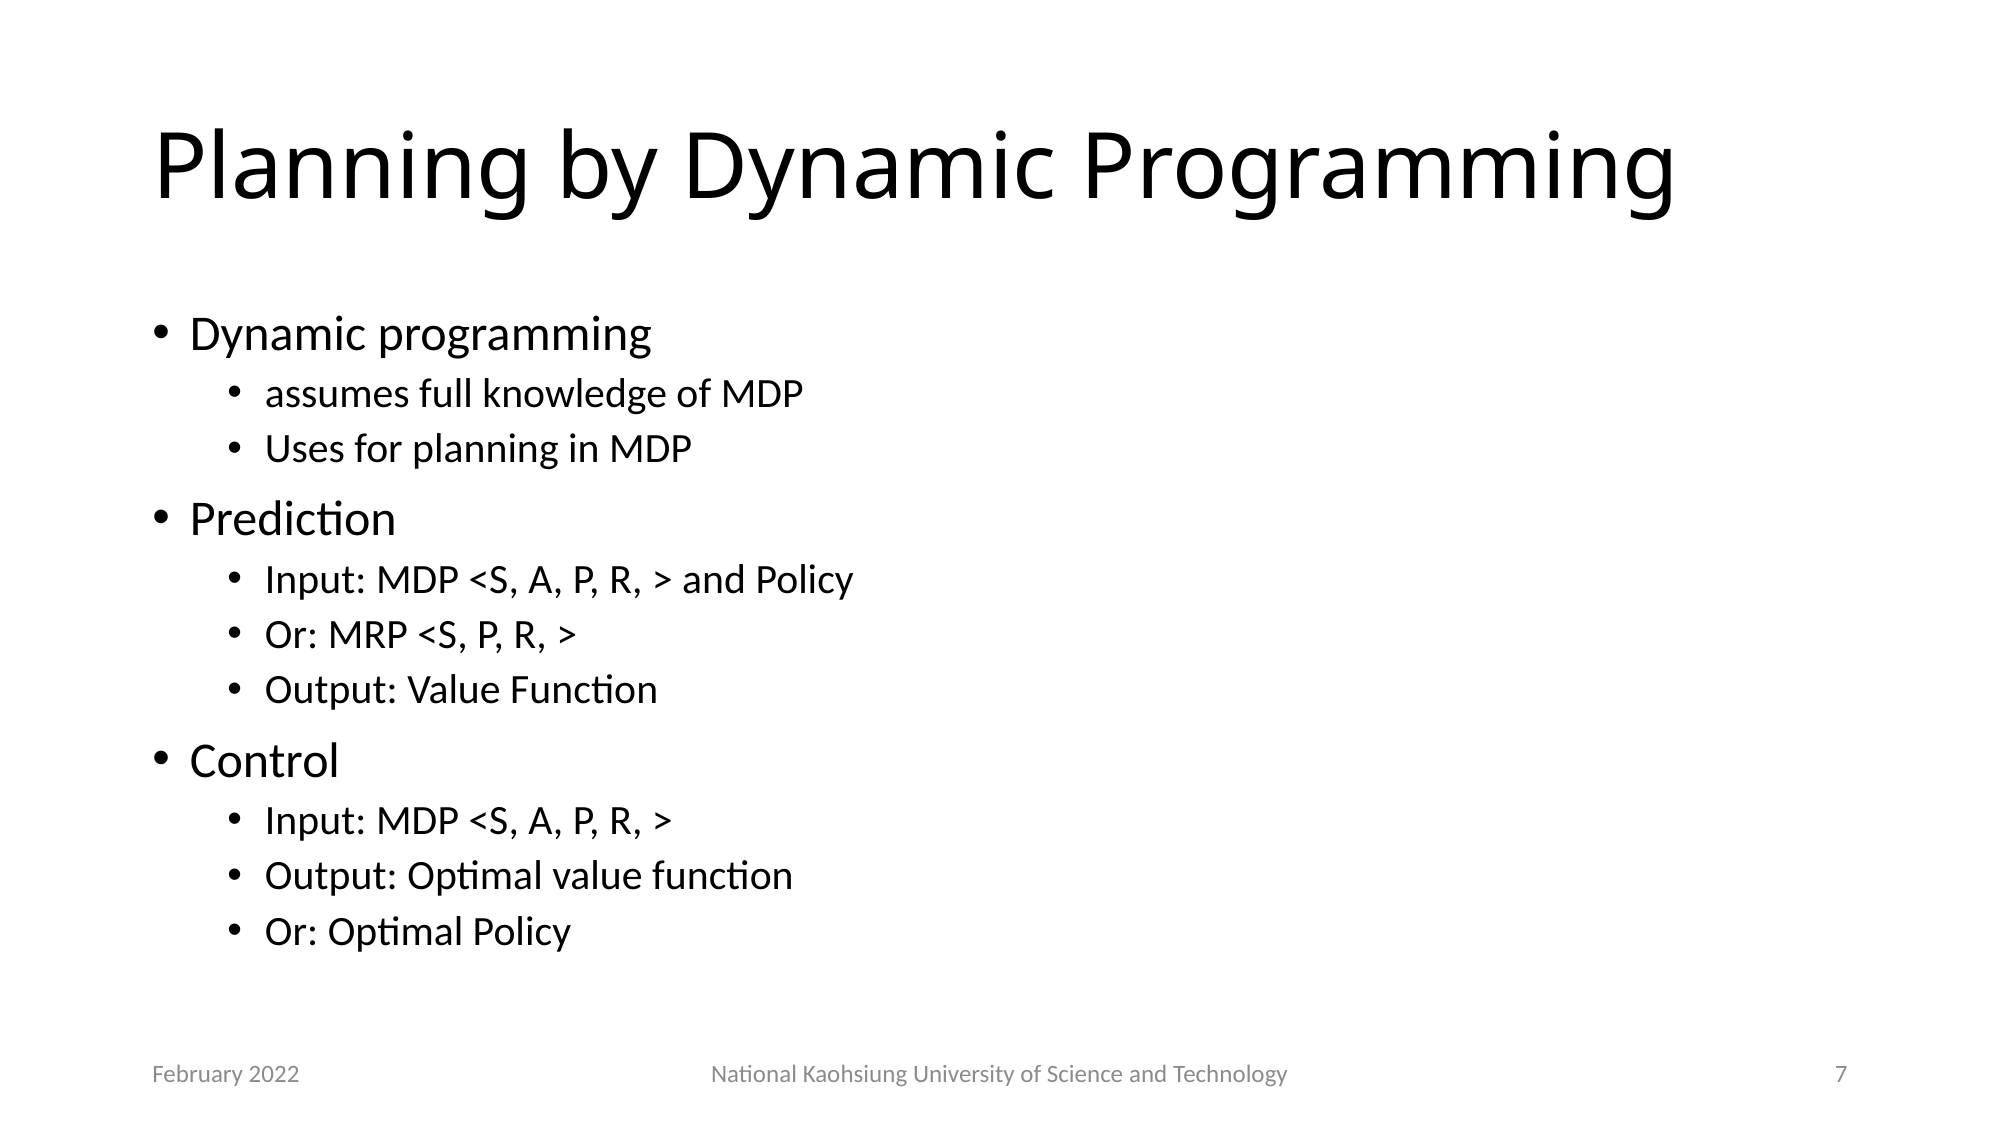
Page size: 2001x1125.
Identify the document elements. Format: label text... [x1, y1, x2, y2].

title Planning by Dynamic Programming [137, 59, 1863, 278]
slide_number 7 [1412, 1042, 1863, 1103]
footer National Kaohsiung University of Science and Technology [662, 1042, 1338, 1103]
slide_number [137, 1042, 588, 1103]
